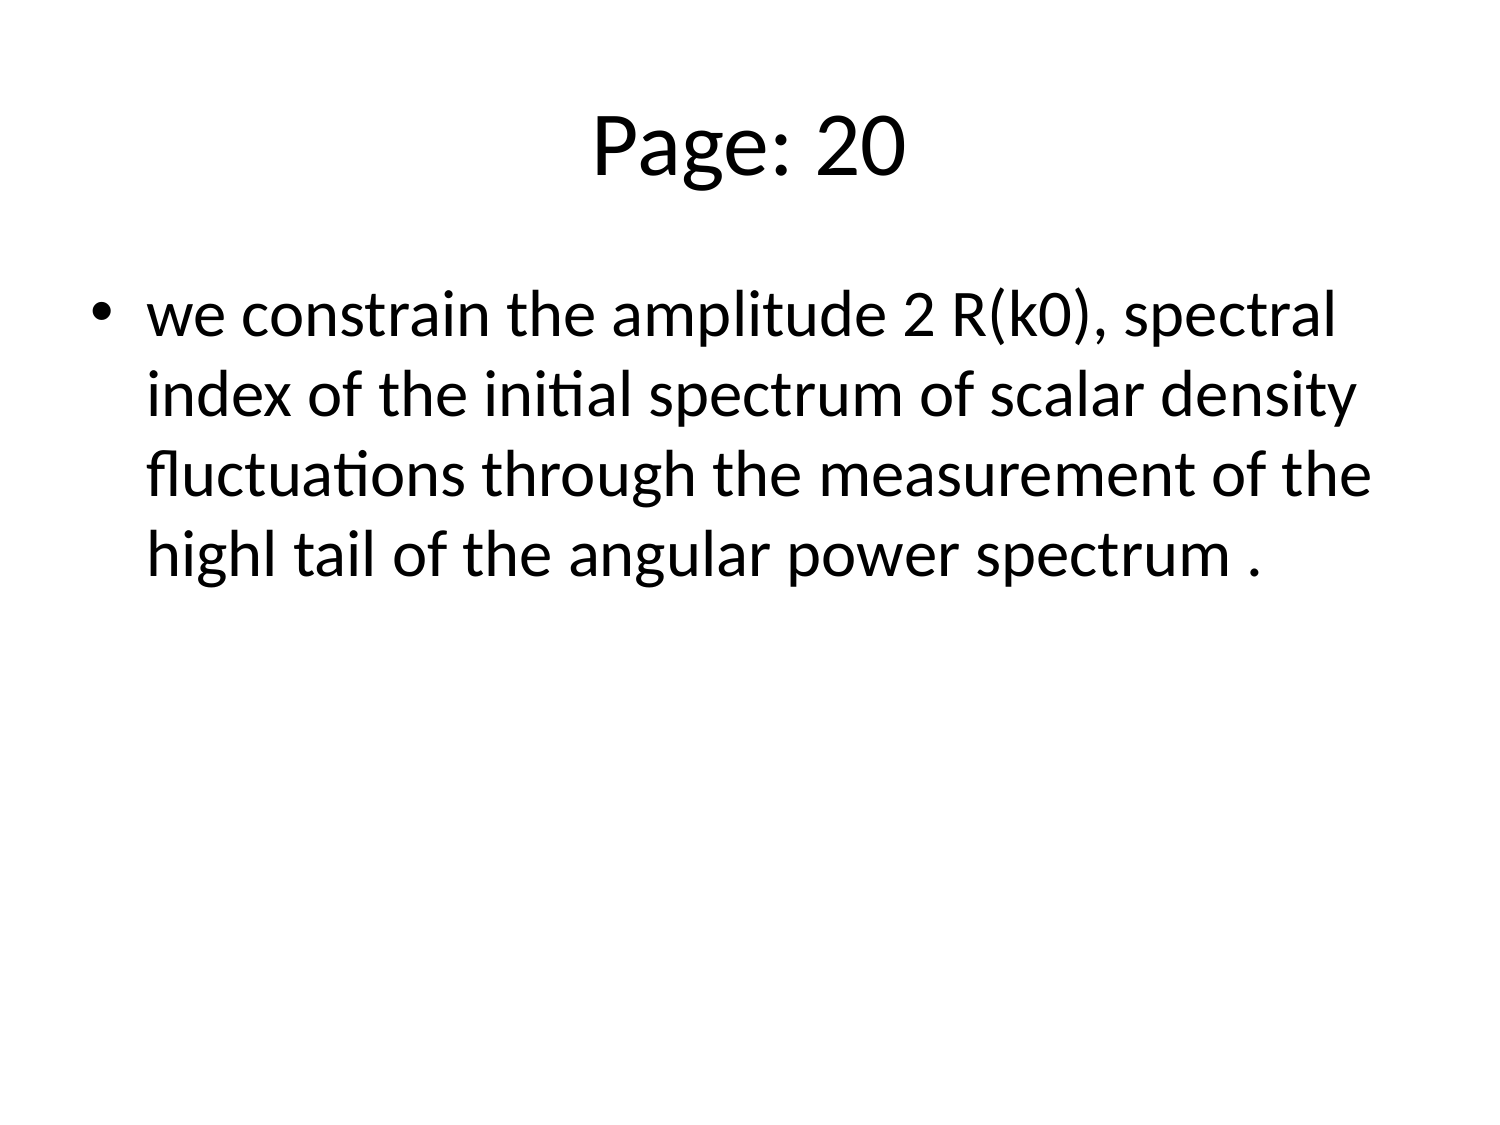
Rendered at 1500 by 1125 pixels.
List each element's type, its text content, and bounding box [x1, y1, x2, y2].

list we constrain the amplitude 2 R(k0), spectral index of the initial spectrum of scalar density fluctuations through the measurement of the highl tail of the angular power spectrum . [75, 262, 1425, 1005]
title Page: 20 [75, 45, 1425, 233]
